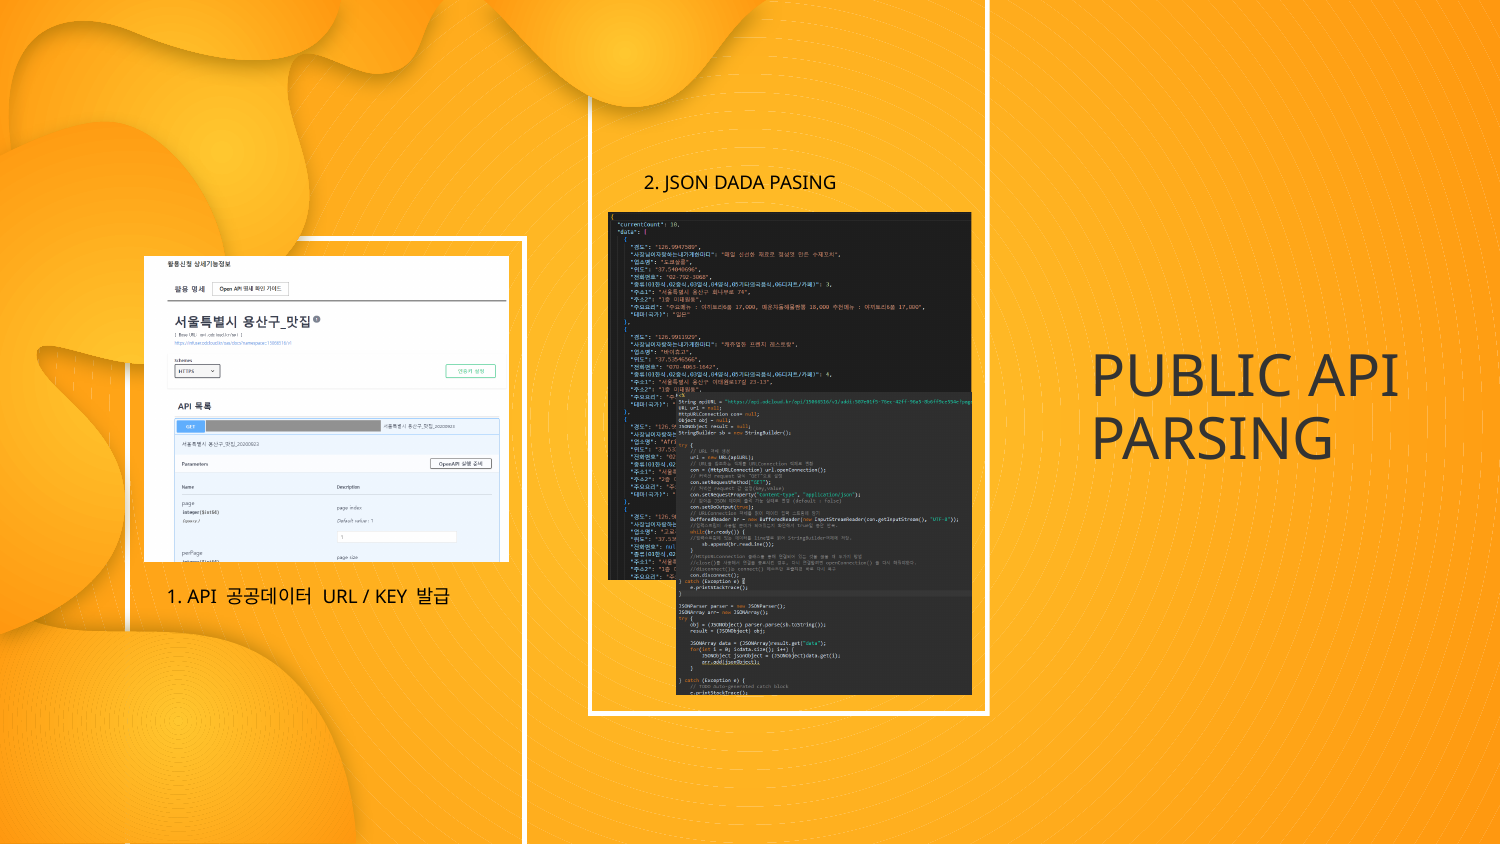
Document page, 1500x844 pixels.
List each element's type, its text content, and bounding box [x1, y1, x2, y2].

picture [607, 212, 972, 696]
picture [144, 256, 509, 563]
text_box 2. JSON DADA PASING [629, 163, 852, 201]
title PUBLIC API PARSING [1079, 123, 1459, 695]
text_box 1. API 공공데이터 URL / KEY 발급 [151, 577, 467, 615]
